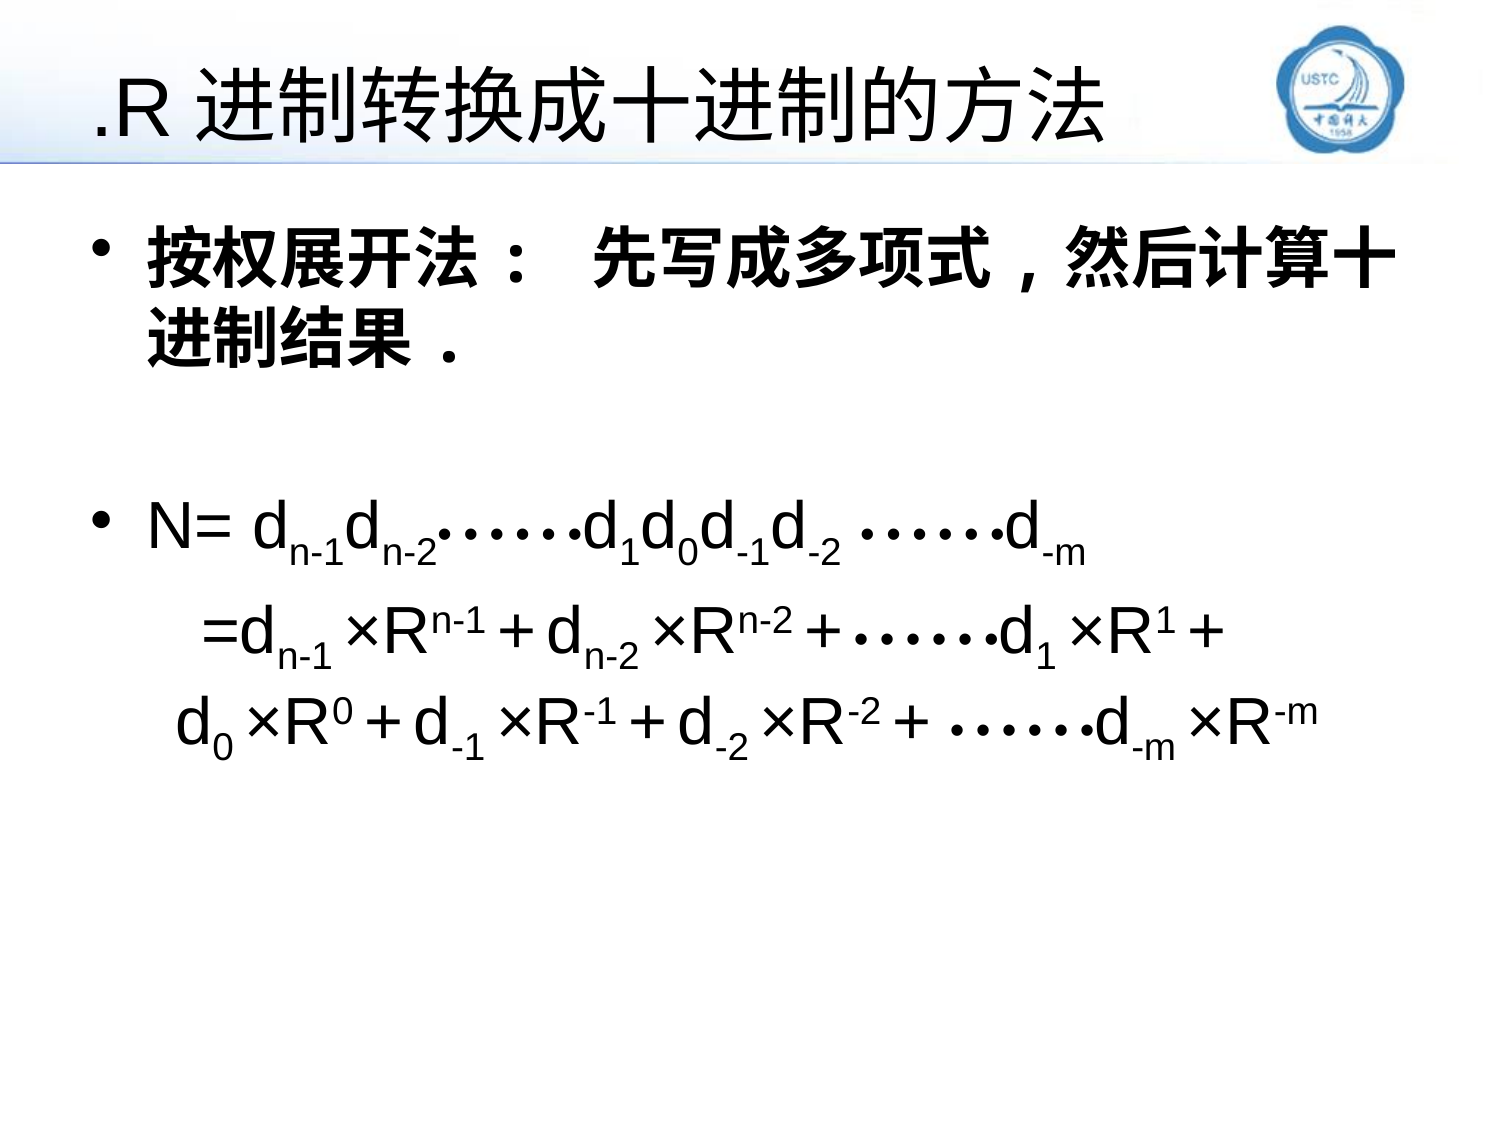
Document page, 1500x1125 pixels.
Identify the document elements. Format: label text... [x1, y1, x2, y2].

picture [0, 0, 1500, 164]
list 按权展开法: 先写成多项式,然后计算十进制结果. N= dn-1dn-2• • • • • •d1d0d-1d-2 • • • • • •d-m =dn-1 ×Rn-1 + dn-2 ×Rn-2 + • • • • • •d1 ×R1 + d0 ×R0 + d-1 ×R-1 + d-2 ×R-2 + • • • • • •d-m ×R-m [75, 208, 1425, 1005]
title .R进制转换成十进制的方法 [75, 45, 1425, 161]
